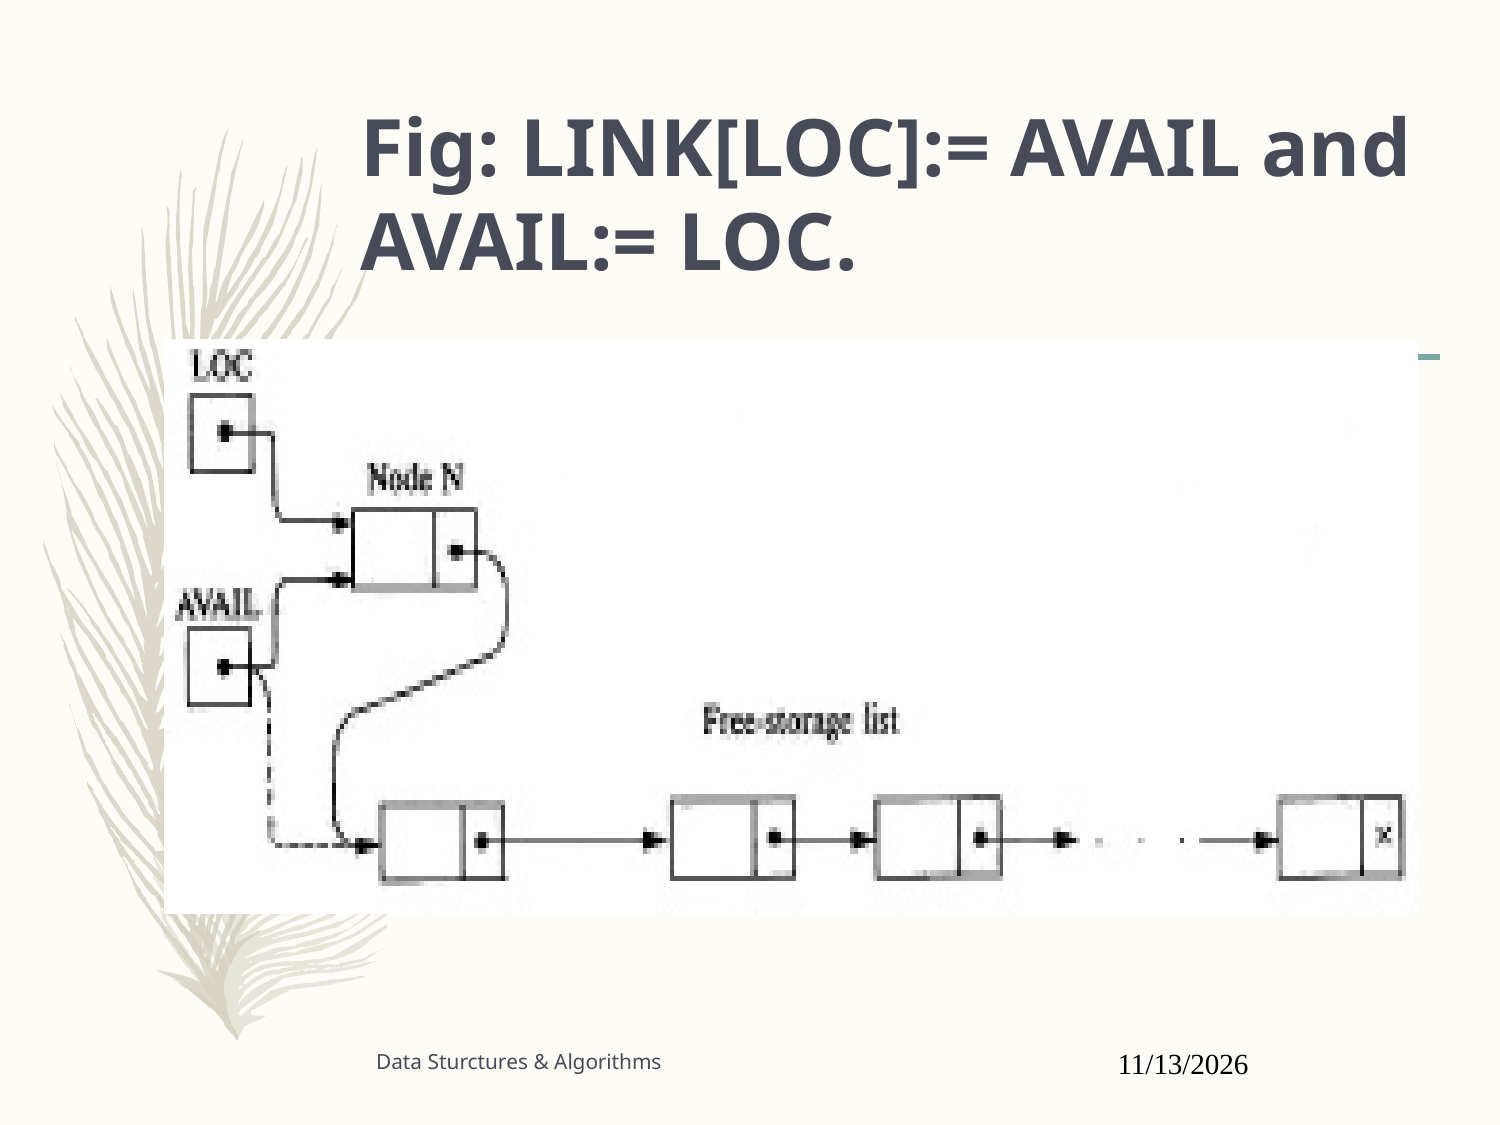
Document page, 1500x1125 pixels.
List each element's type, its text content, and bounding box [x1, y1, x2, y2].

slide_number [1102, 1032, 1440, 1093]
footer Data Sturctures & Algorithms [360, 1032, 1059, 1093]
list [163, 339, 1419, 915]
title Fig: LINK[LOC]:= AVAIL and AVAIL:= LOC. [345, 93, 1440, 350]
slide_number [46, 102, 279, 203]
